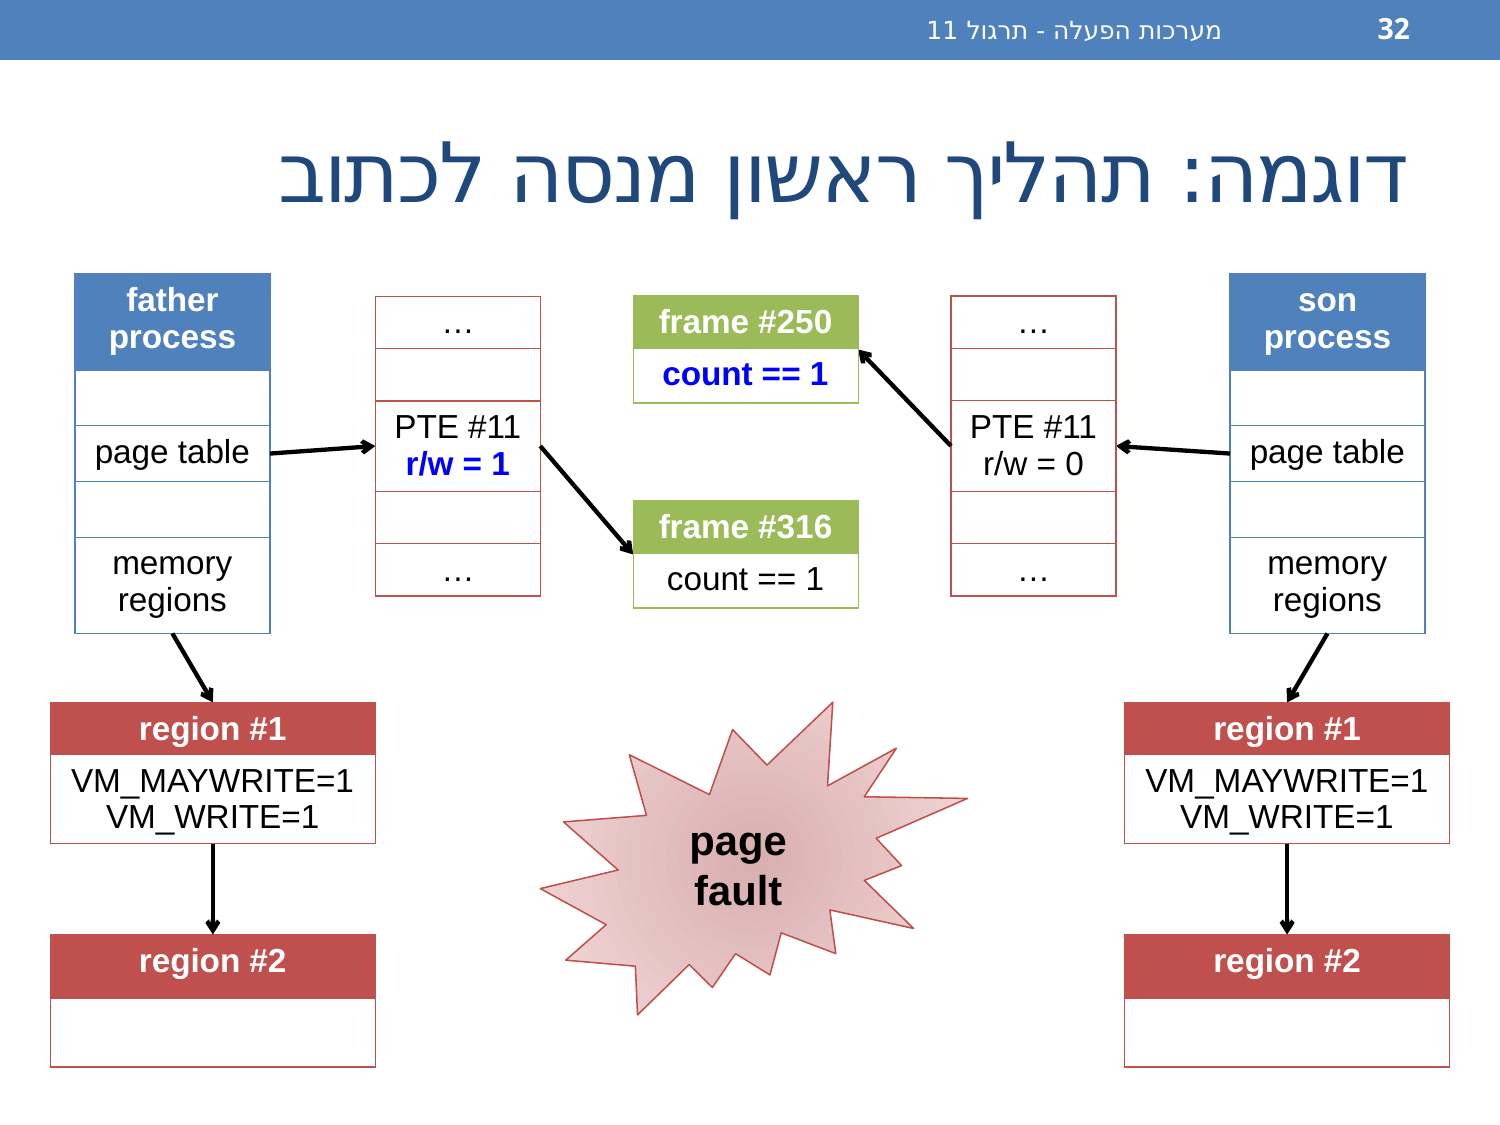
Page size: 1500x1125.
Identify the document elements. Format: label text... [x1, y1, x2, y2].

table_cell [952, 492, 1115, 543]
table_cell [76, 482, 269, 537]
table_cell [76, 371, 269, 425]
table_cell PTE #11 r/w = 1 [376, 402, 540, 491]
table_cell … [376, 544, 540, 595]
table_header son process [1231, 274, 1424, 369]
table_cell … [952, 544, 1115, 595]
table_header region #1 [1125, 703, 1449, 754]
table_header region #1 [51, 703, 375, 754]
table_cell [376, 492, 537, 543]
table_cell [51, 999, 375, 1066]
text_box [172, 633, 214, 703]
table_cell [957, 349, 1115, 400]
table_cell [1125, 999, 1449, 1066]
table_cell count == 1 [634, 349, 858, 402]
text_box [857, 350, 952, 454]
table_header frame #316 [641, 502, 858, 553]
table_cell [376, 349, 540, 400]
table_cell memory regions [76, 538, 269, 633]
text_box page fault [539, 701, 969, 1016]
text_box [540, 453, 634, 557]
table_header … [376, 297, 540, 348]
table_cell page table [76, 426, 269, 481]
table_cell VM_MAYWRITE=1 VM_WRITE=1 [1125, 755, 1449, 843]
table_cell [1231, 371, 1424, 425]
footer מערכות הפעלה - תרגול 11 [562, 3, 1238, 57]
table_header … [952, 297, 1115, 348]
table_cell memory regions [1231, 538, 1424, 633]
slide_number 32 [1250, 3, 1425, 57]
table_cell VM_MAYWRITE=1 VM_WRITE=1 [51, 755, 375, 843]
title דוגמה: תהליך ראשון מנסה לכתוב [75, 87, 1425, 250]
table_header frame #250 [634, 297, 858, 348]
table_header father process [76, 274, 269, 369]
table_cell page table [1231, 426, 1424, 481]
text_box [1286, 633, 1328, 703]
table_header region #2 [1125, 935, 1449, 997]
table_header region #2 [51, 935, 375, 997]
table_cell [1231, 482, 1424, 537]
table_cell count == 1 [634, 554, 858, 607]
table_cell PTE #11 r/w = 0 [952, 401, 1115, 491]
